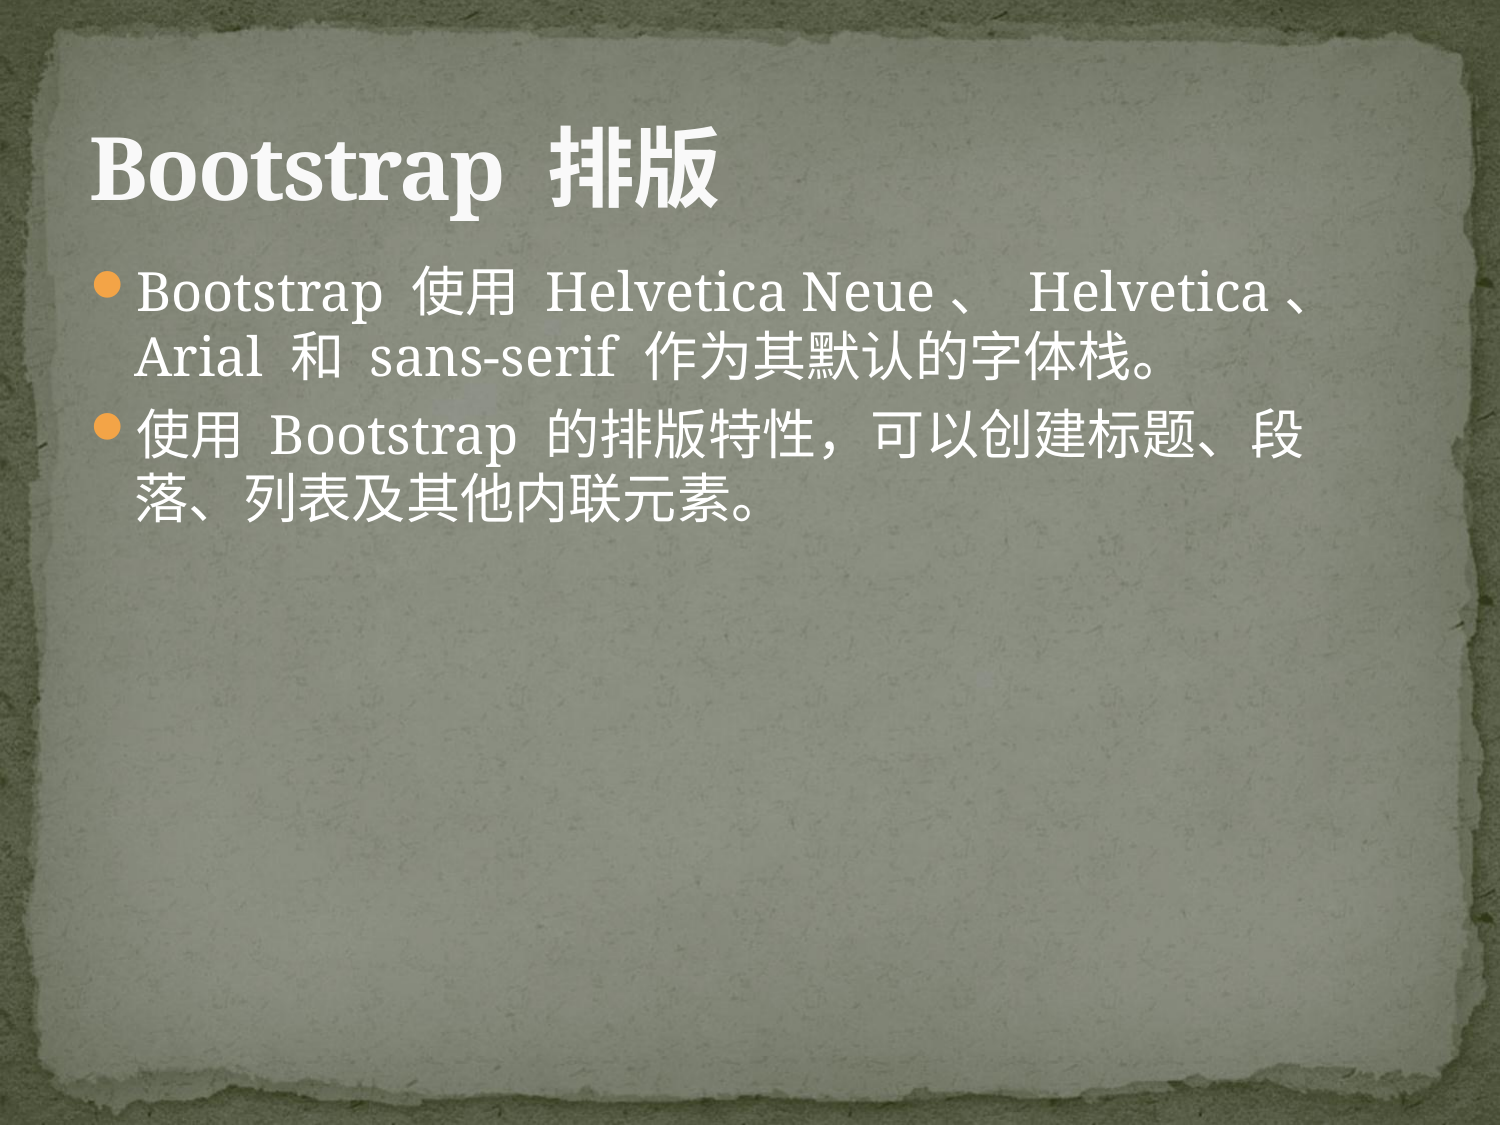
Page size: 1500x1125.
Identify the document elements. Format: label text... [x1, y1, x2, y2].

list Bootstrap 使用 Helvetica Neue、 Helvetica、 Arial 和 sans-serif 作为其默认的字体栈。 使用 Bootstrap 的排版特性，可以创建标题、段落、列表及其他内联元素。 [75, 249, 1425, 1000]
title Bootstrap 排版 [74, 24, 1425, 225]
picture [0, 0, 1500, 1125]
